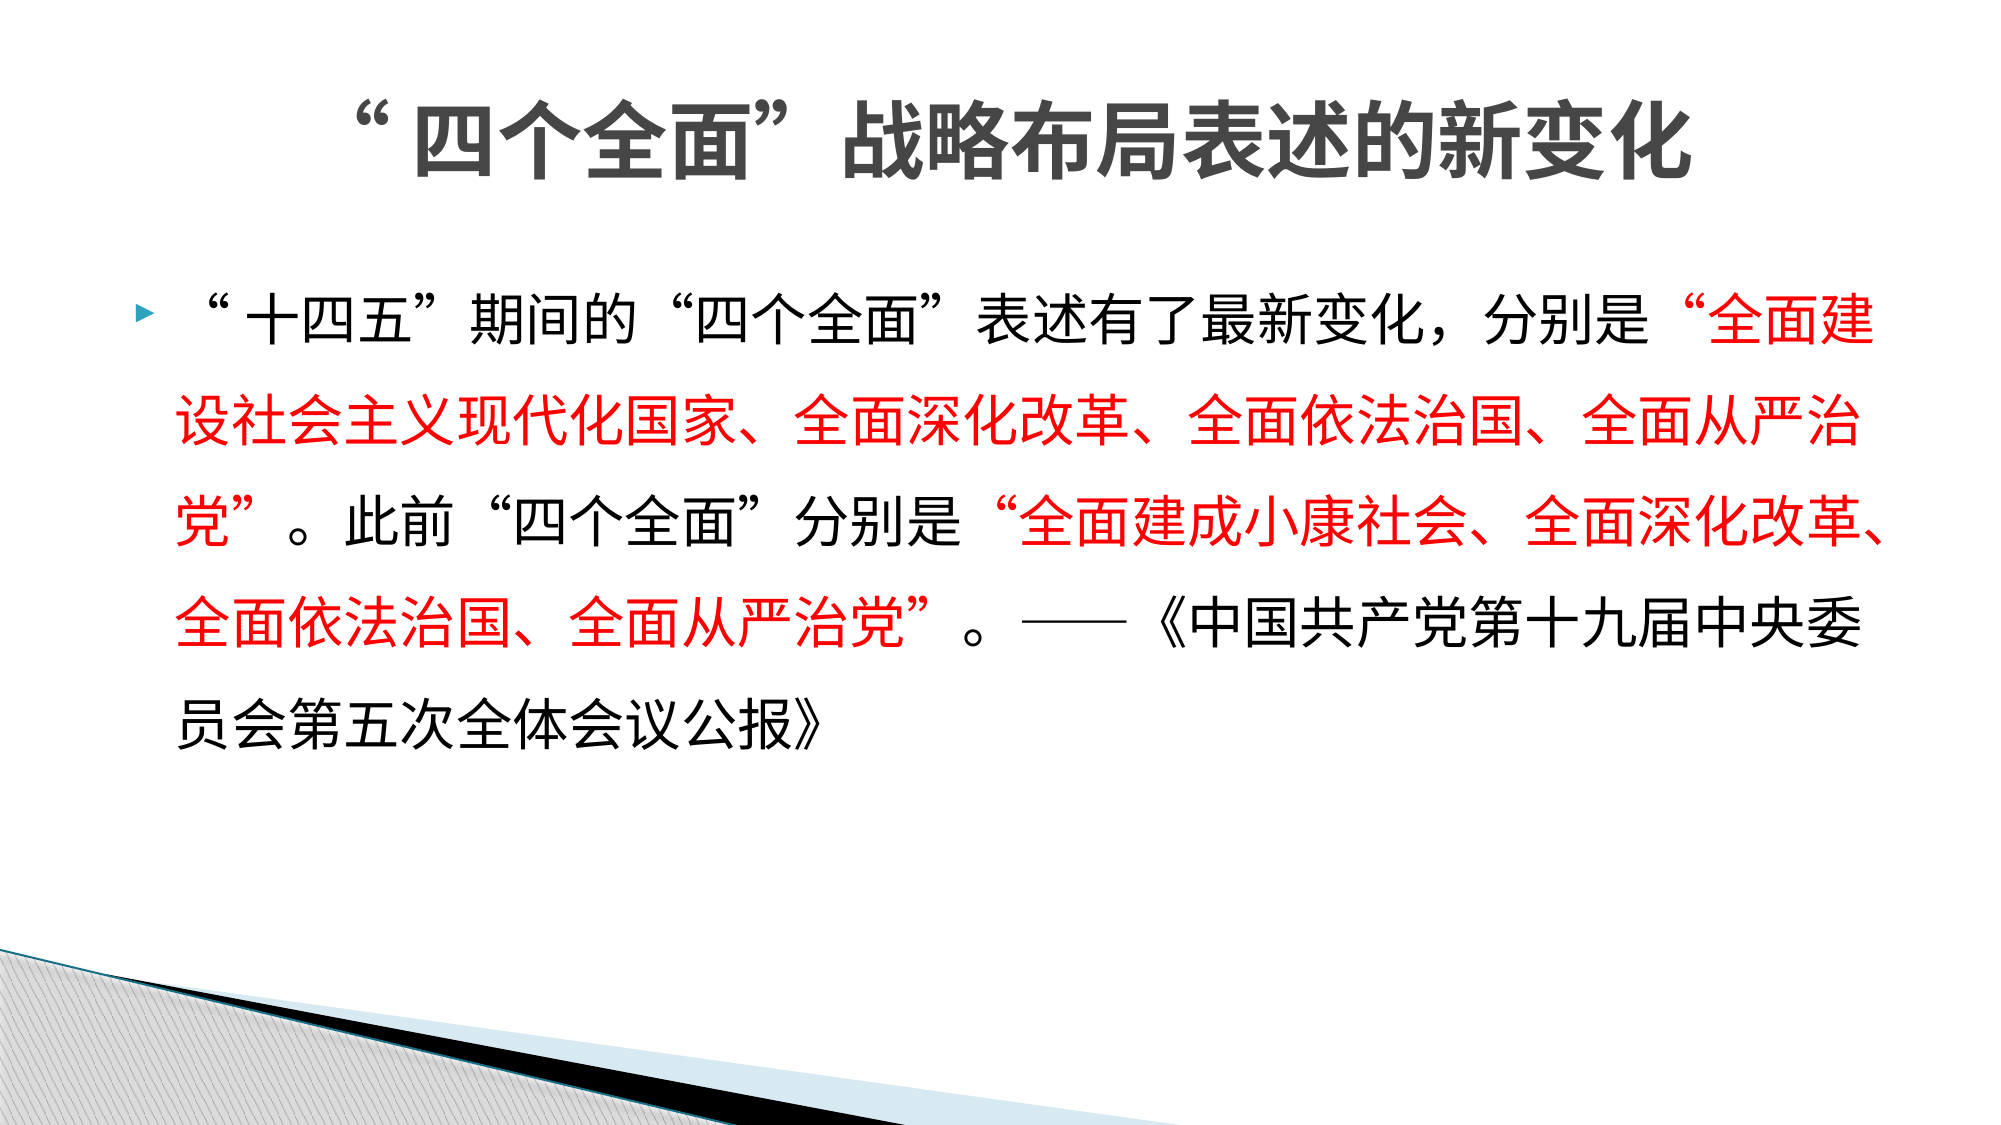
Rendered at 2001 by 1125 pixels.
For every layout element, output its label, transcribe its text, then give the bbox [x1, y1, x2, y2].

list “十四五”期间的“四个全面”表述有了最新变化，分别是“全面建设社会主义现代化国家、全面深化改革、全面依法治国、全面从严治党”。此前“四个全面”分别是“全面建成小康社会、全面深化改革、全面依法治国、全面从严治党”。——《中国共产党第十九届中央委员会第五次全体会议公报》 [99, 243, 1900, 986]
title “四个全面”战略布局表述的新变化 [99, 45, 1900, 233]
